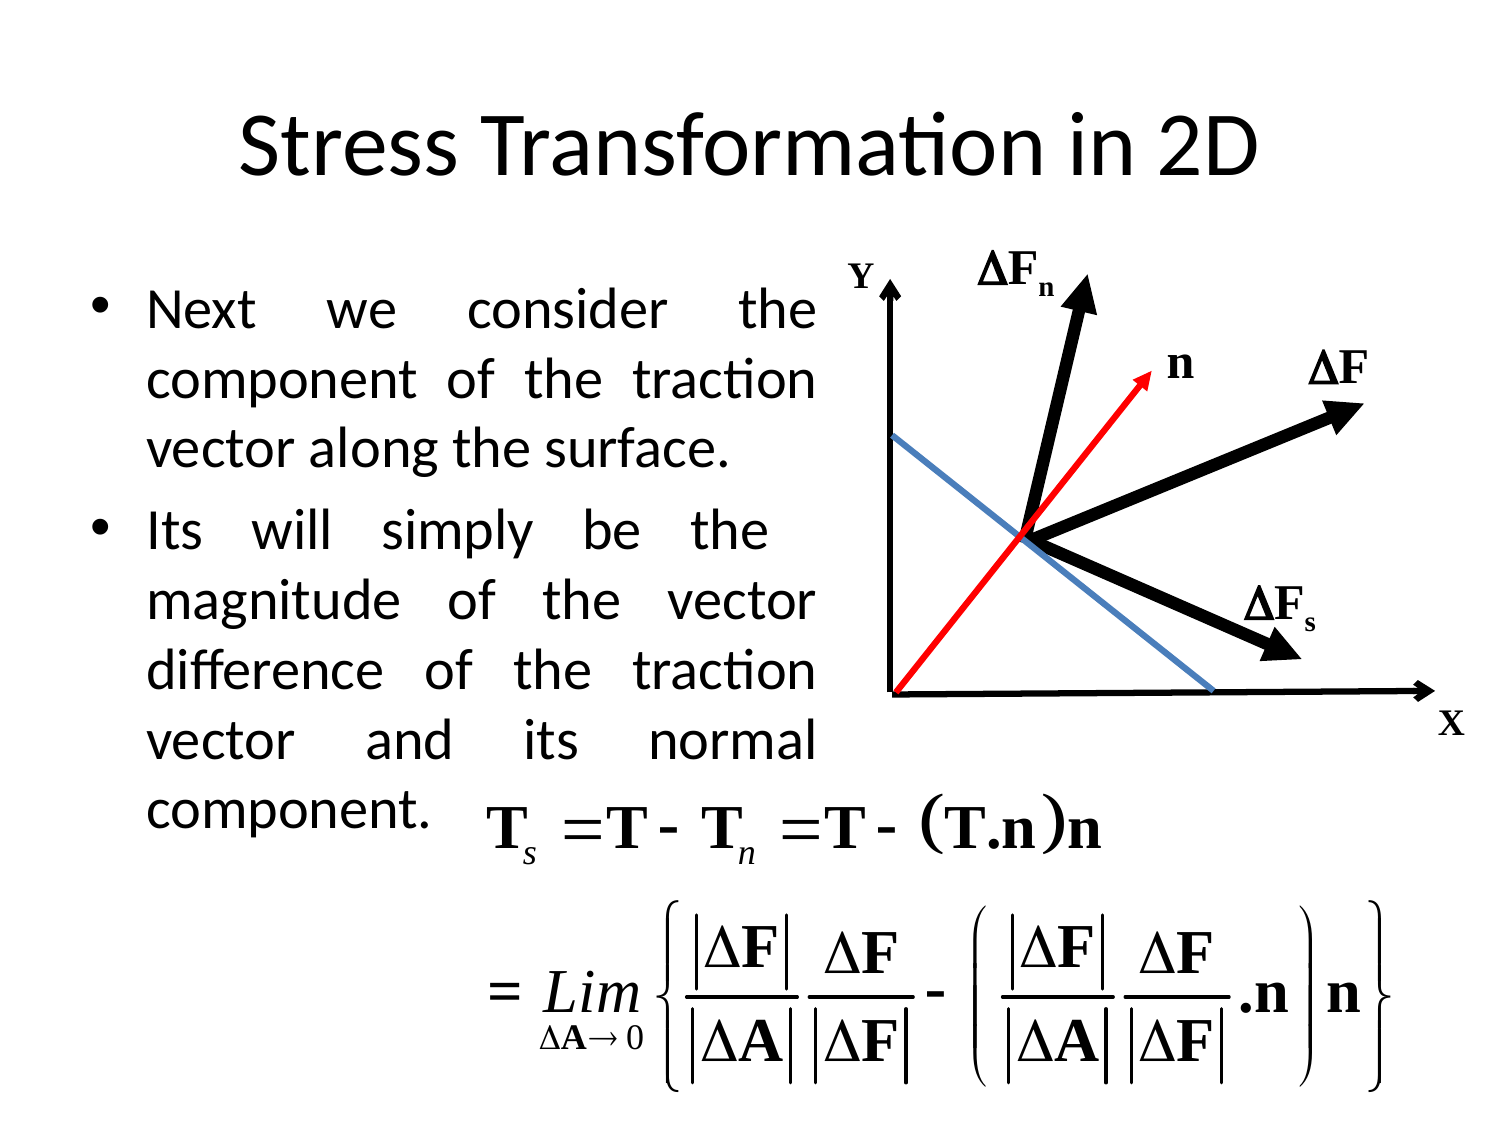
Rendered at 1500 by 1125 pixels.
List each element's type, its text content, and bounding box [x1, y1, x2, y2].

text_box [832, 226, 1483, 752]
title Stress Transformation in 2D [75, 45, 1425, 233]
list Next we consider the component of the traction vector along the surface. Its will simply be the magnitude of the vector difference of the traction vector and its normal component. [75, 262, 833, 1005]
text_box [477, 782, 1406, 1107]
